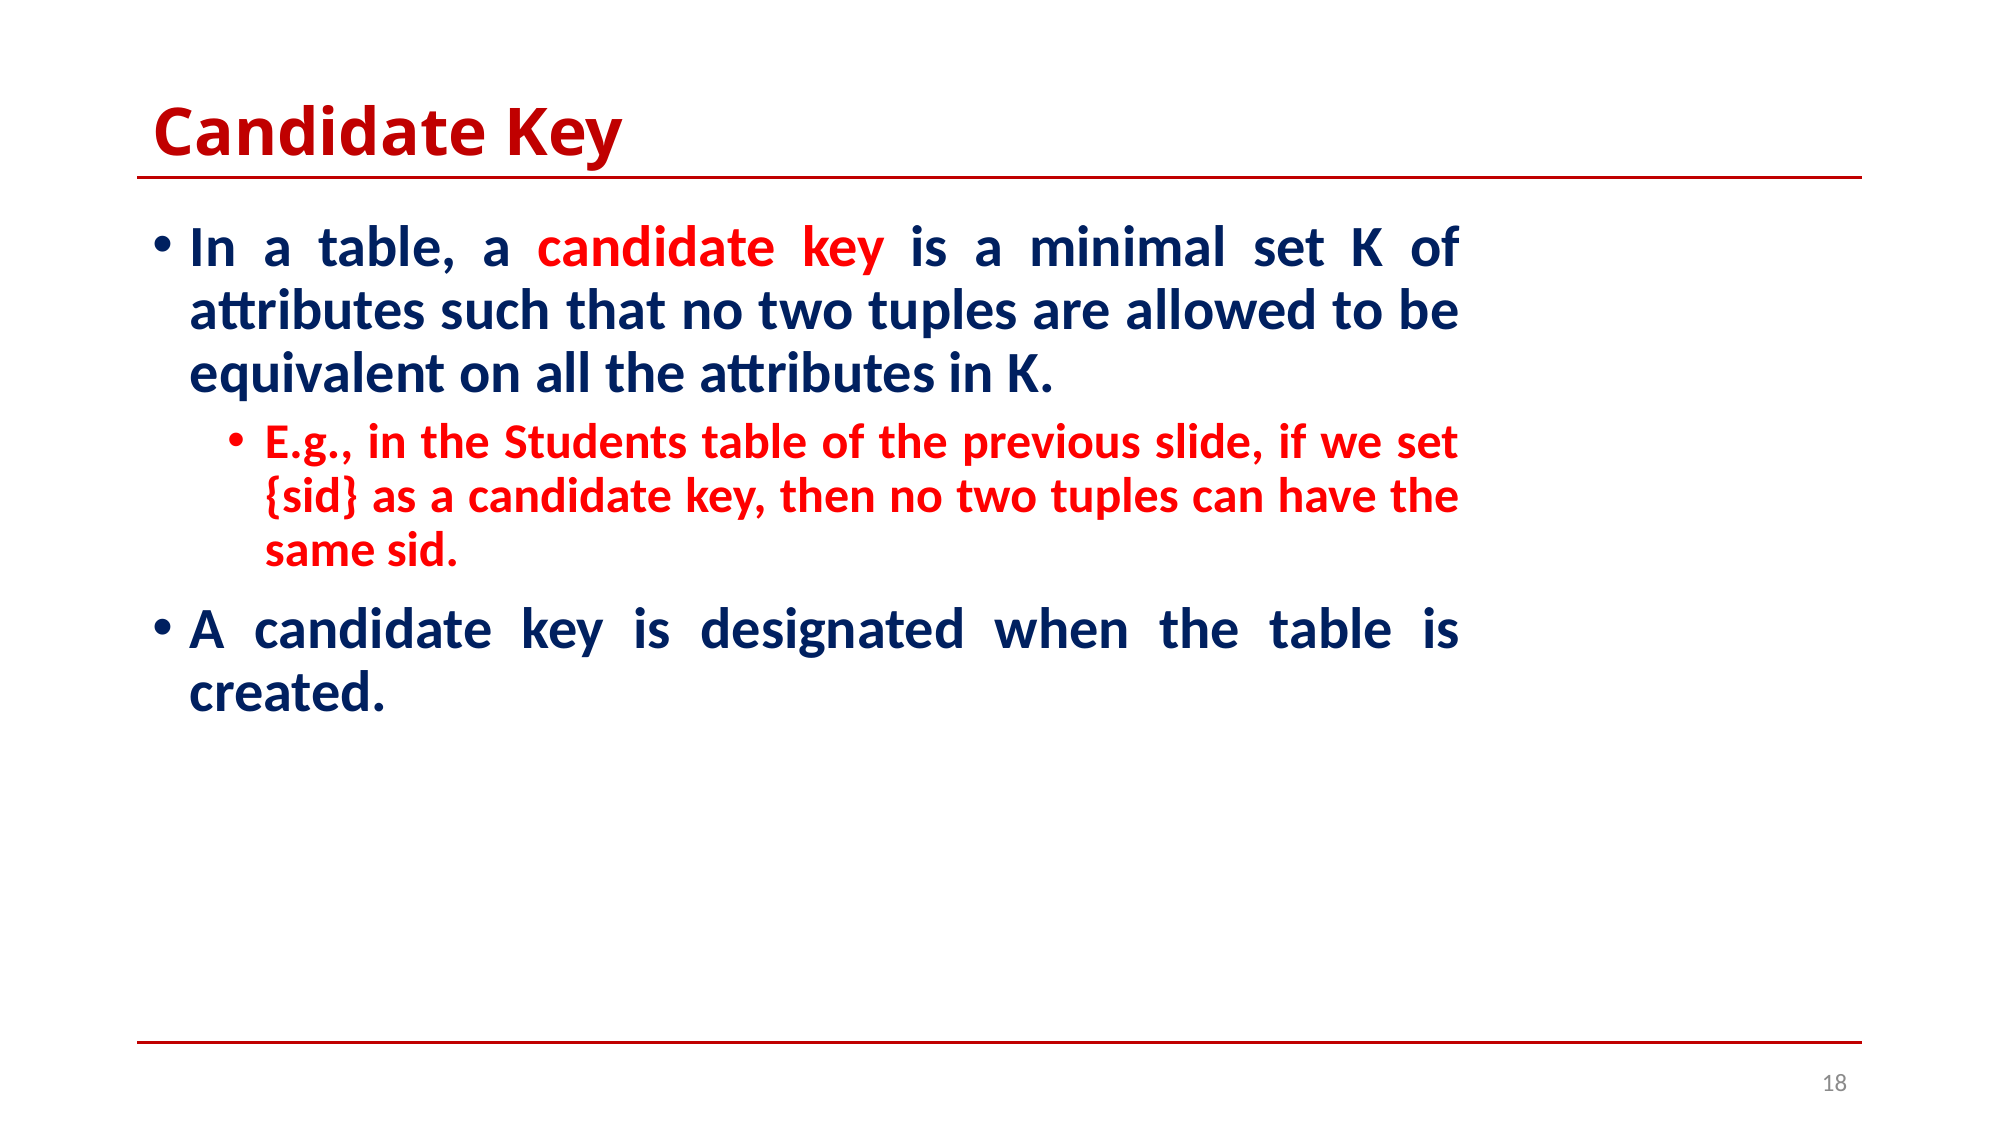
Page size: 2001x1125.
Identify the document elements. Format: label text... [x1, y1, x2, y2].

slide_number 18 [1412, 1051, 1863, 1111]
list In a table, a candidate key is a minimal set K of attributes such that no two tuples are allowed to be equivalent on all the attributes in K. E.g., in the Students table of the previous slide, if we set {sid} as a candidate key, then no two tuples can have the same sid. A candidate key is designated when the table is created. [137, 208, 1476, 1014]
title Candidate Key [137, 90, 1863, 178]
